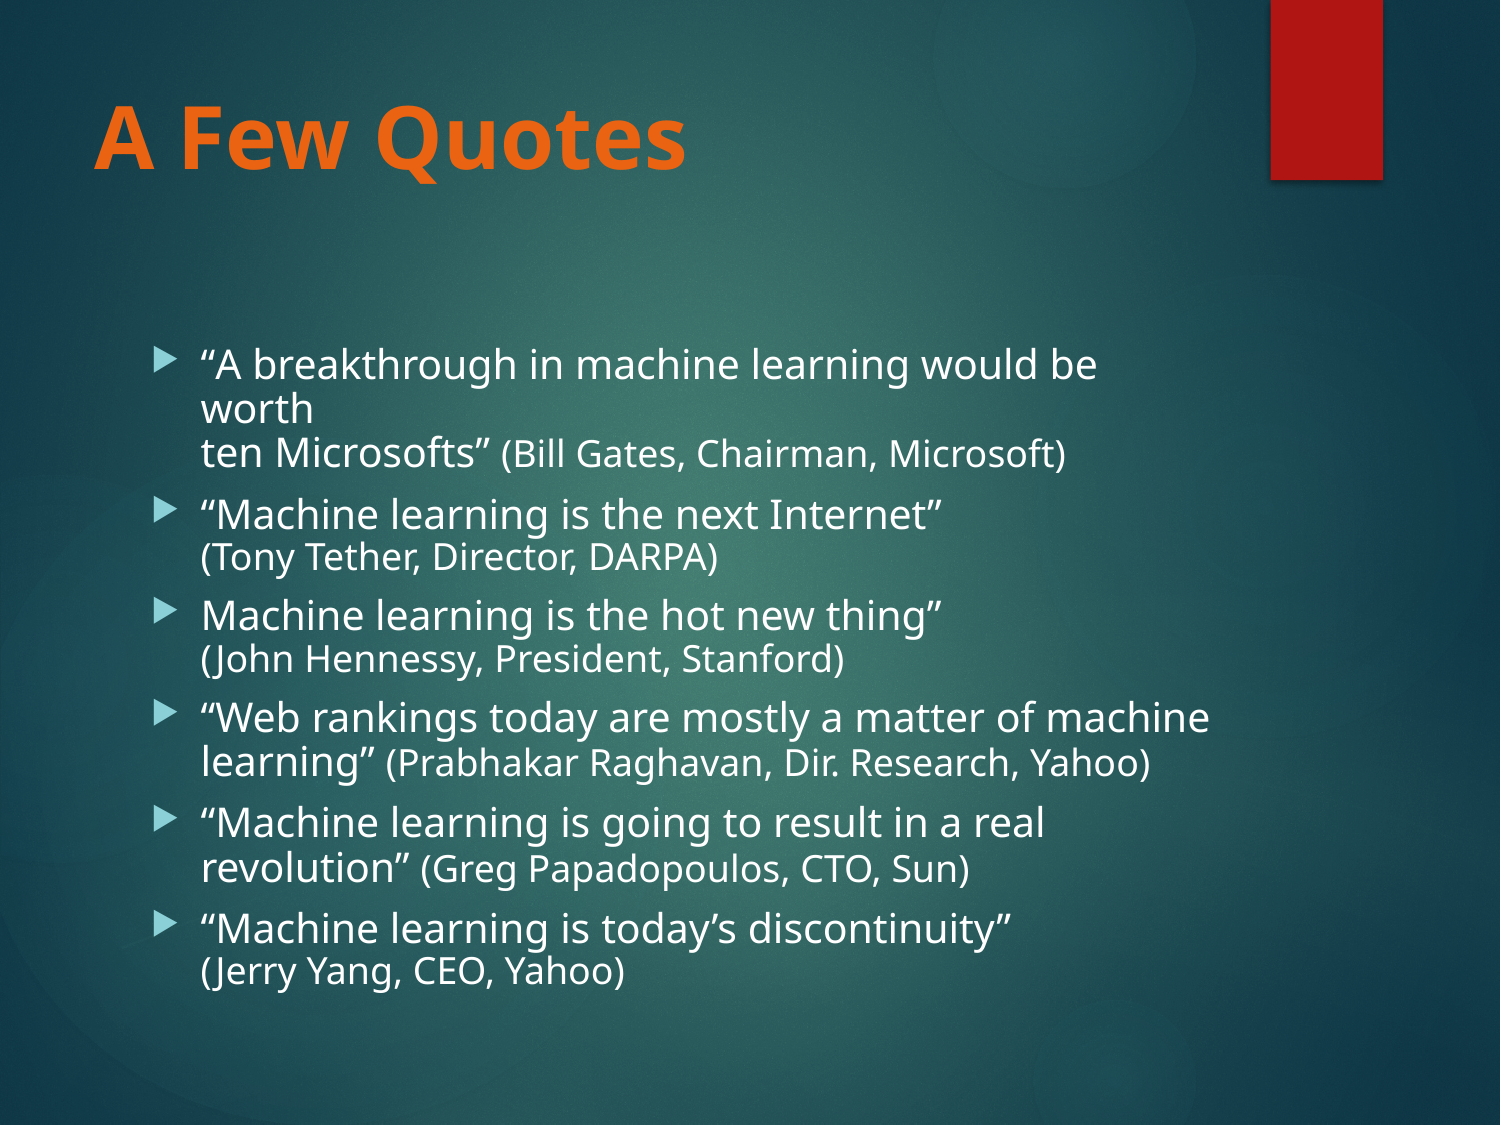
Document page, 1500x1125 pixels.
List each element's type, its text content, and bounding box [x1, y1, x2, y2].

title A Few Quotes [79, 74, 1237, 304]
list “A breakthrough in machine learning would be worth ten Microsofts” (Bill Gates, Chairman, Microsoft) “Machine learning is the next Internet” (Tony Tether, Director, DARPA) Machine learning is the hot new thing” (John Hennessy, President, Stanford) “Web rankings today are mostly a matter of machine learning” (Prabhakar Raghavan, Dir. Research, Yahoo) “Machine learning is going to result in a real revolution” (Greg Papadopoulos, CTO, Sun) “Machine learning is today’s discontinuity” (Jerry Yang, CEO, Yahoo) [135, 336, 1237, 1025]
